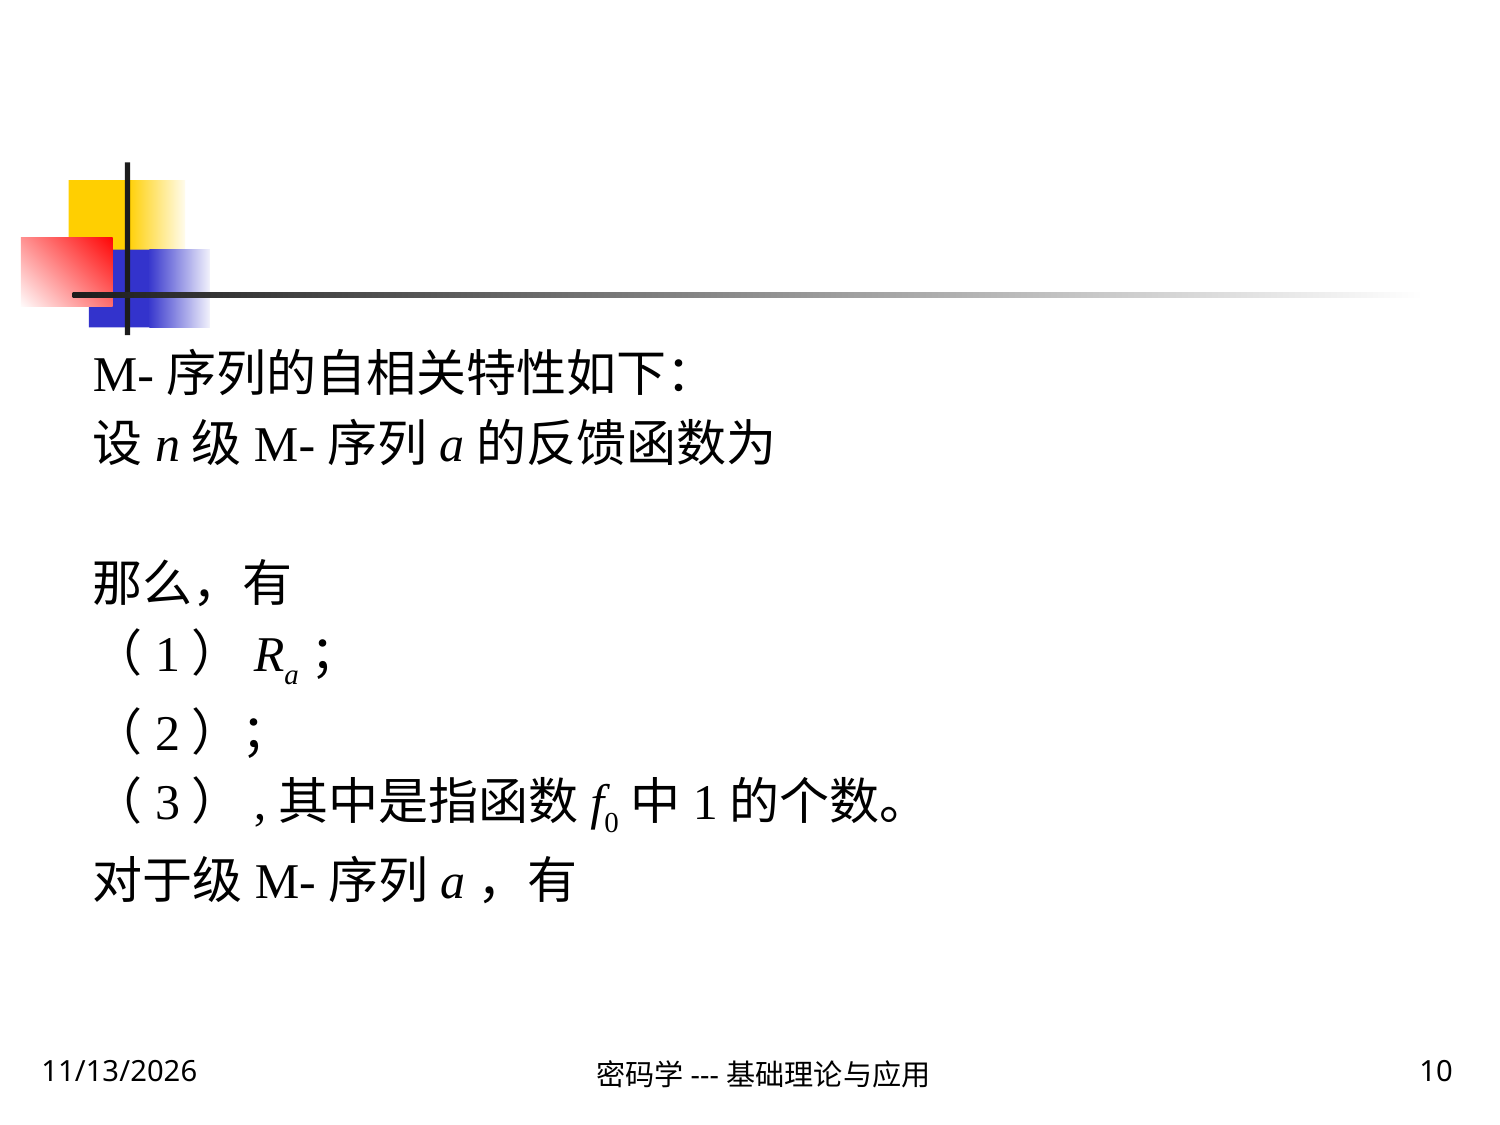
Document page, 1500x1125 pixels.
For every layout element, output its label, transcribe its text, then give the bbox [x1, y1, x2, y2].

slide_number 10 [1154, 1023, 1468, 1100]
slide_number 2020\1\29 Wednesday [26, 1023, 441, 1100]
footer 密码学---基础理论与应用 [525, 1023, 1002, 1100]
